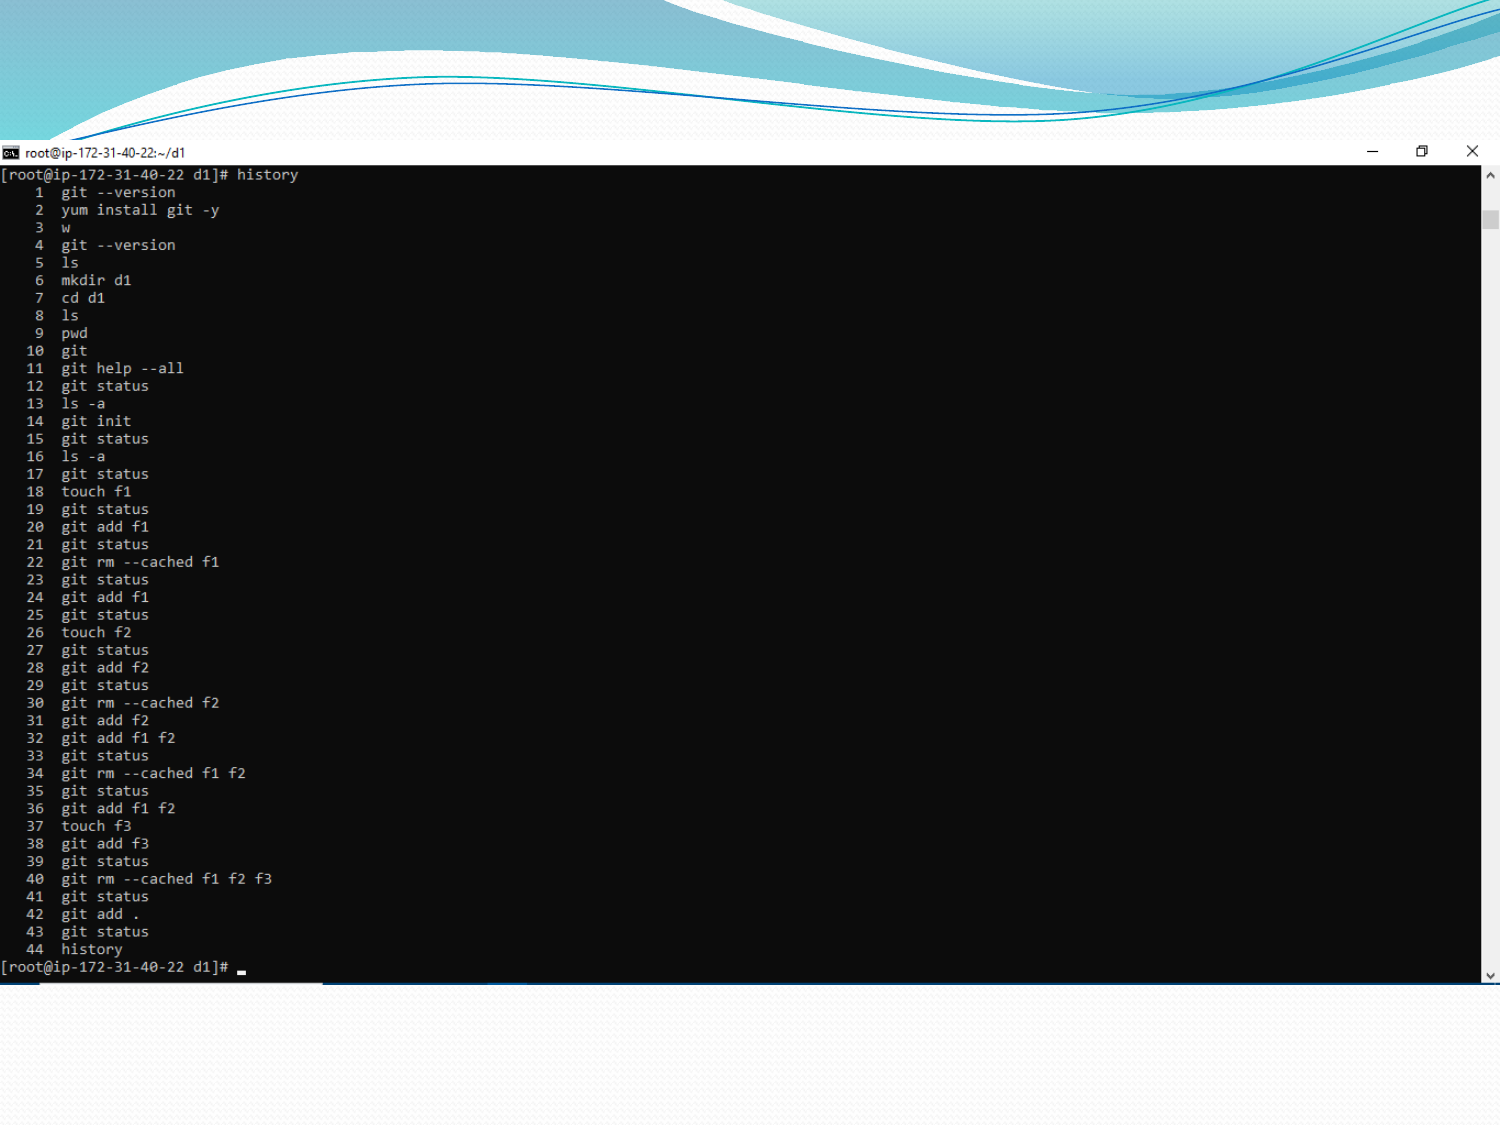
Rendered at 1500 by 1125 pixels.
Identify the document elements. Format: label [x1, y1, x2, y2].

picture [0, 140, 1500, 985]
